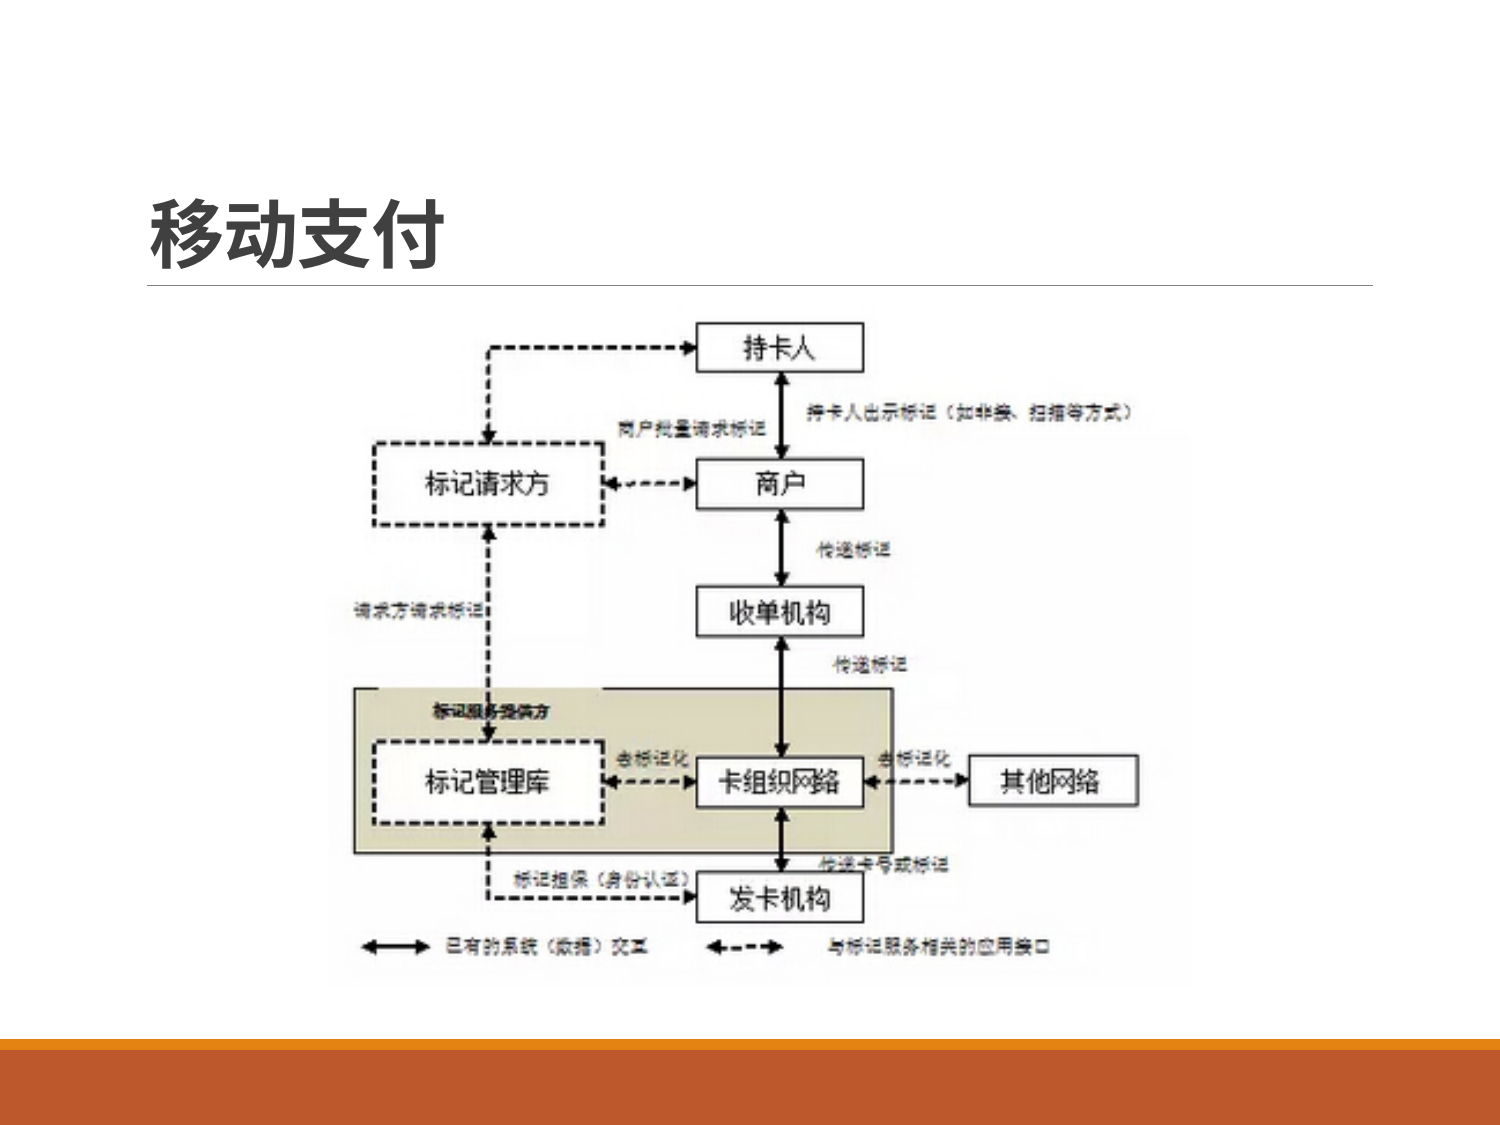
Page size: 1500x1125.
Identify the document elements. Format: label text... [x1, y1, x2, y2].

title 移动支付 [134, 47, 1373, 285]
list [271, 301, 1192, 1005]
